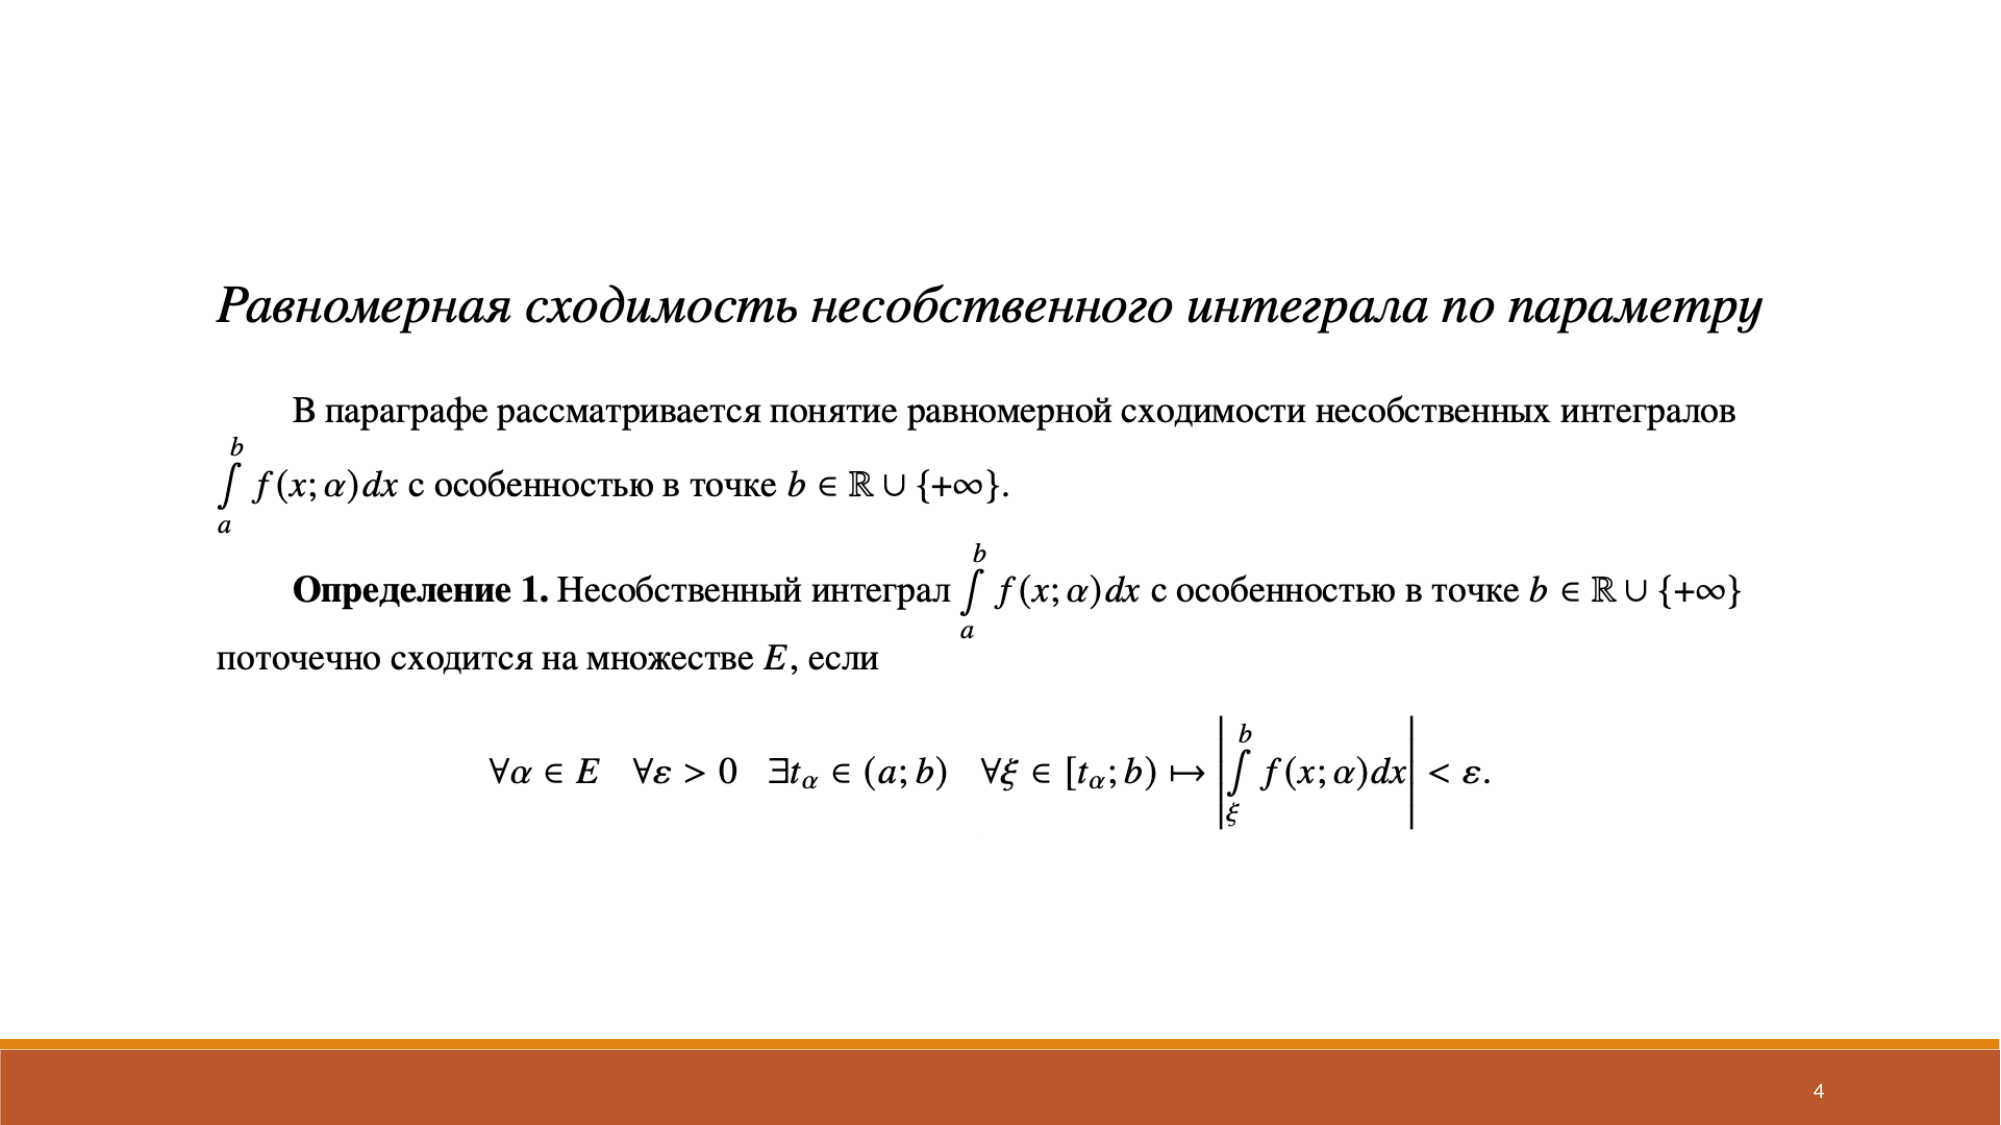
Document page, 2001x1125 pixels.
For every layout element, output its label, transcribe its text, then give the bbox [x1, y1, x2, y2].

picture [175, 272, 1825, 836]
slide_number 4 [1624, 1059, 1840, 1120]
